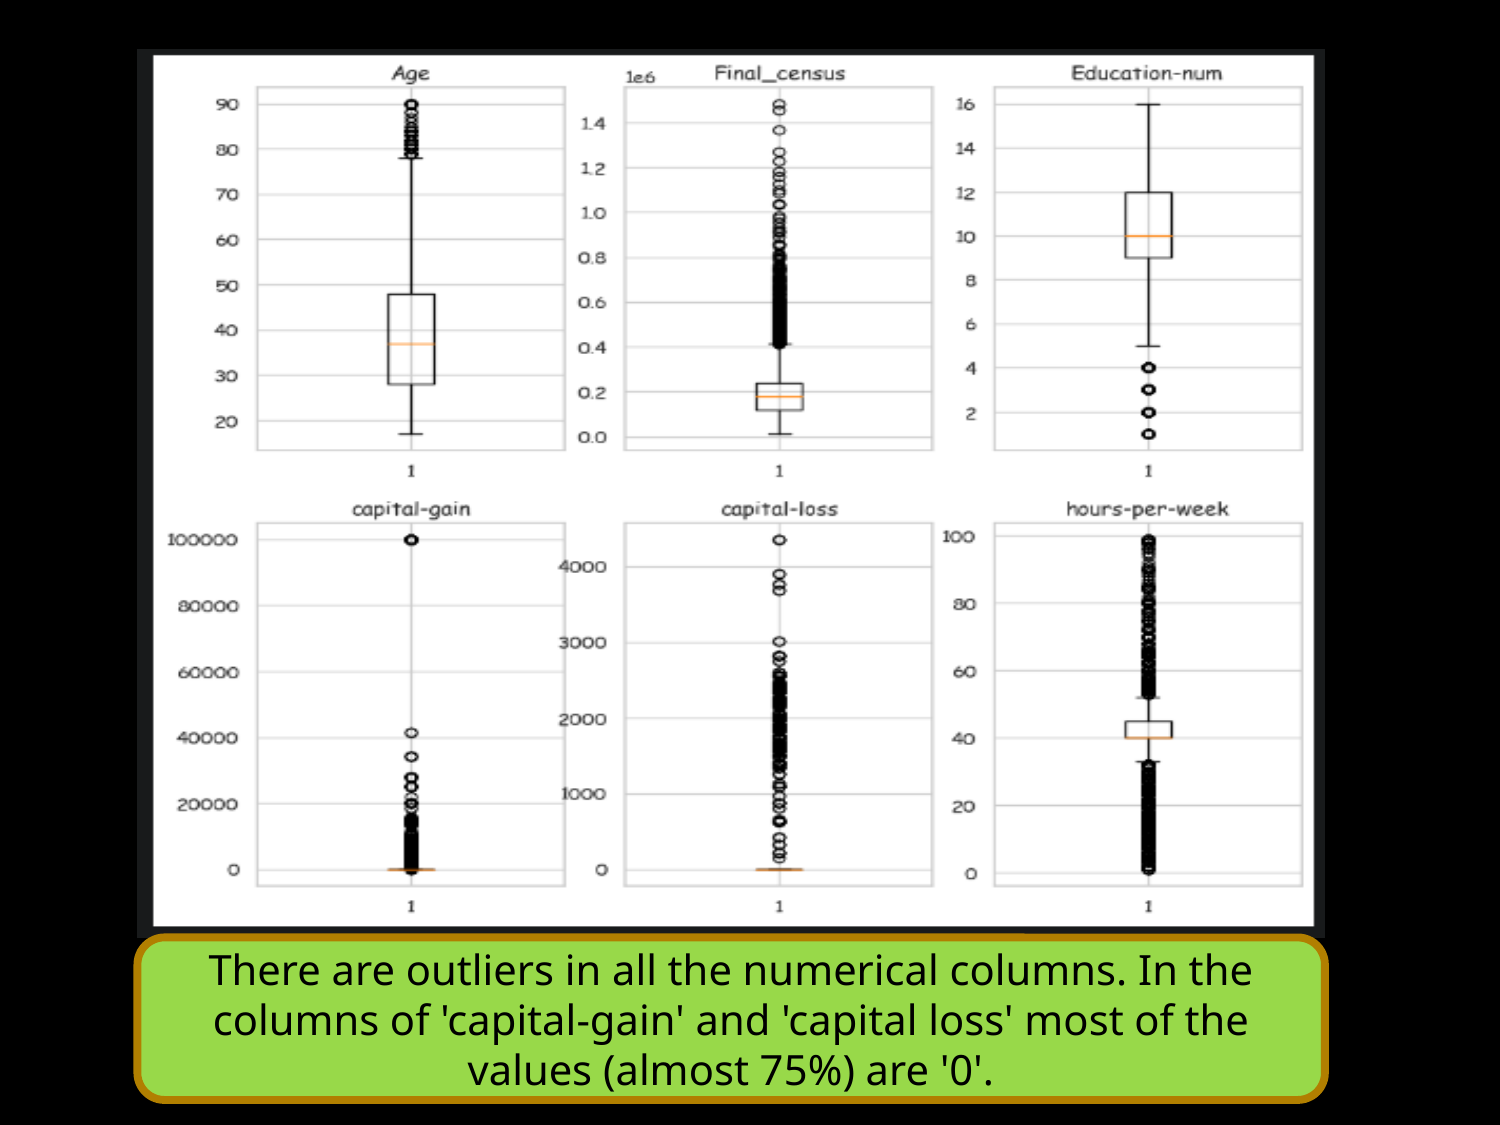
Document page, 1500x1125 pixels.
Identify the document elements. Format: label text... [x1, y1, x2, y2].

picture [137, 49, 1325, 938]
text_box There are outliers in all the numerical columns. In the columns of 'capital-gain' and 'capital loss' most of the values (almost 75%) are '0'. [133, 946, 1329, 1104]
